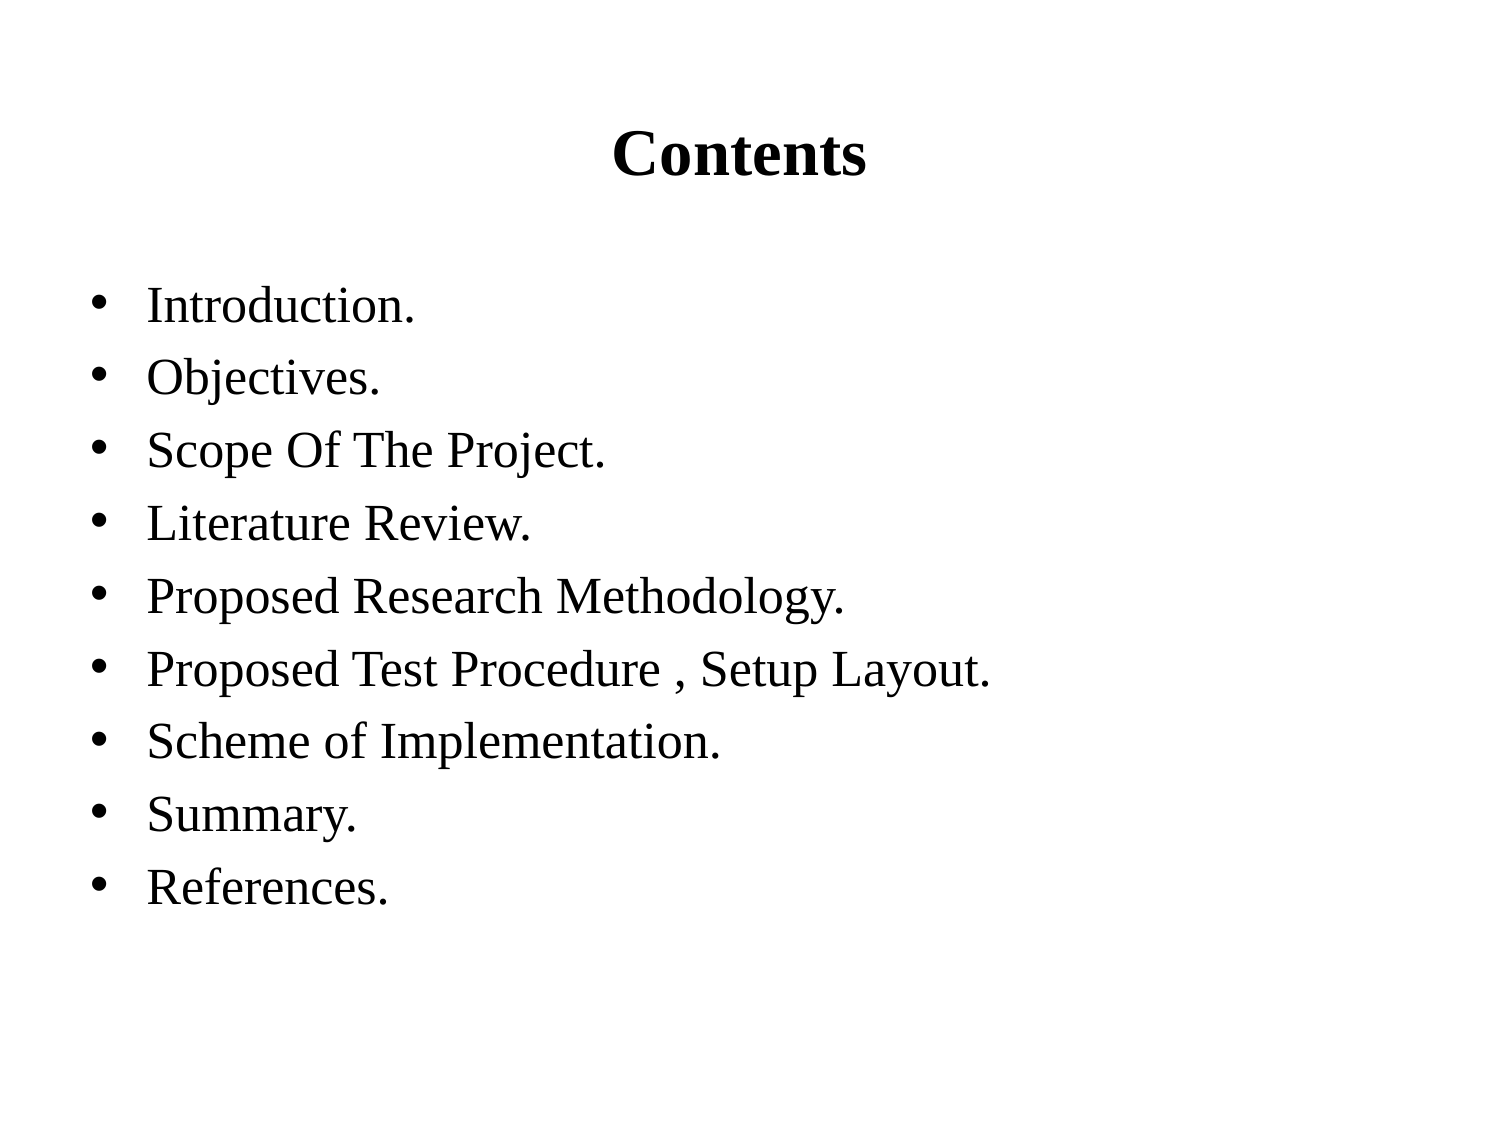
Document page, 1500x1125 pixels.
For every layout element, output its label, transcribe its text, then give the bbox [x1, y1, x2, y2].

list Introduction. Objectives. Scope Of The Project. Literature Review. Proposed Research Methodology. Proposed Test Procedure , Setup Layout. Scheme of Implementation. Summary. References. [75, 262, 1425, 1005]
title Contents [75, 45, 1425, 233]
